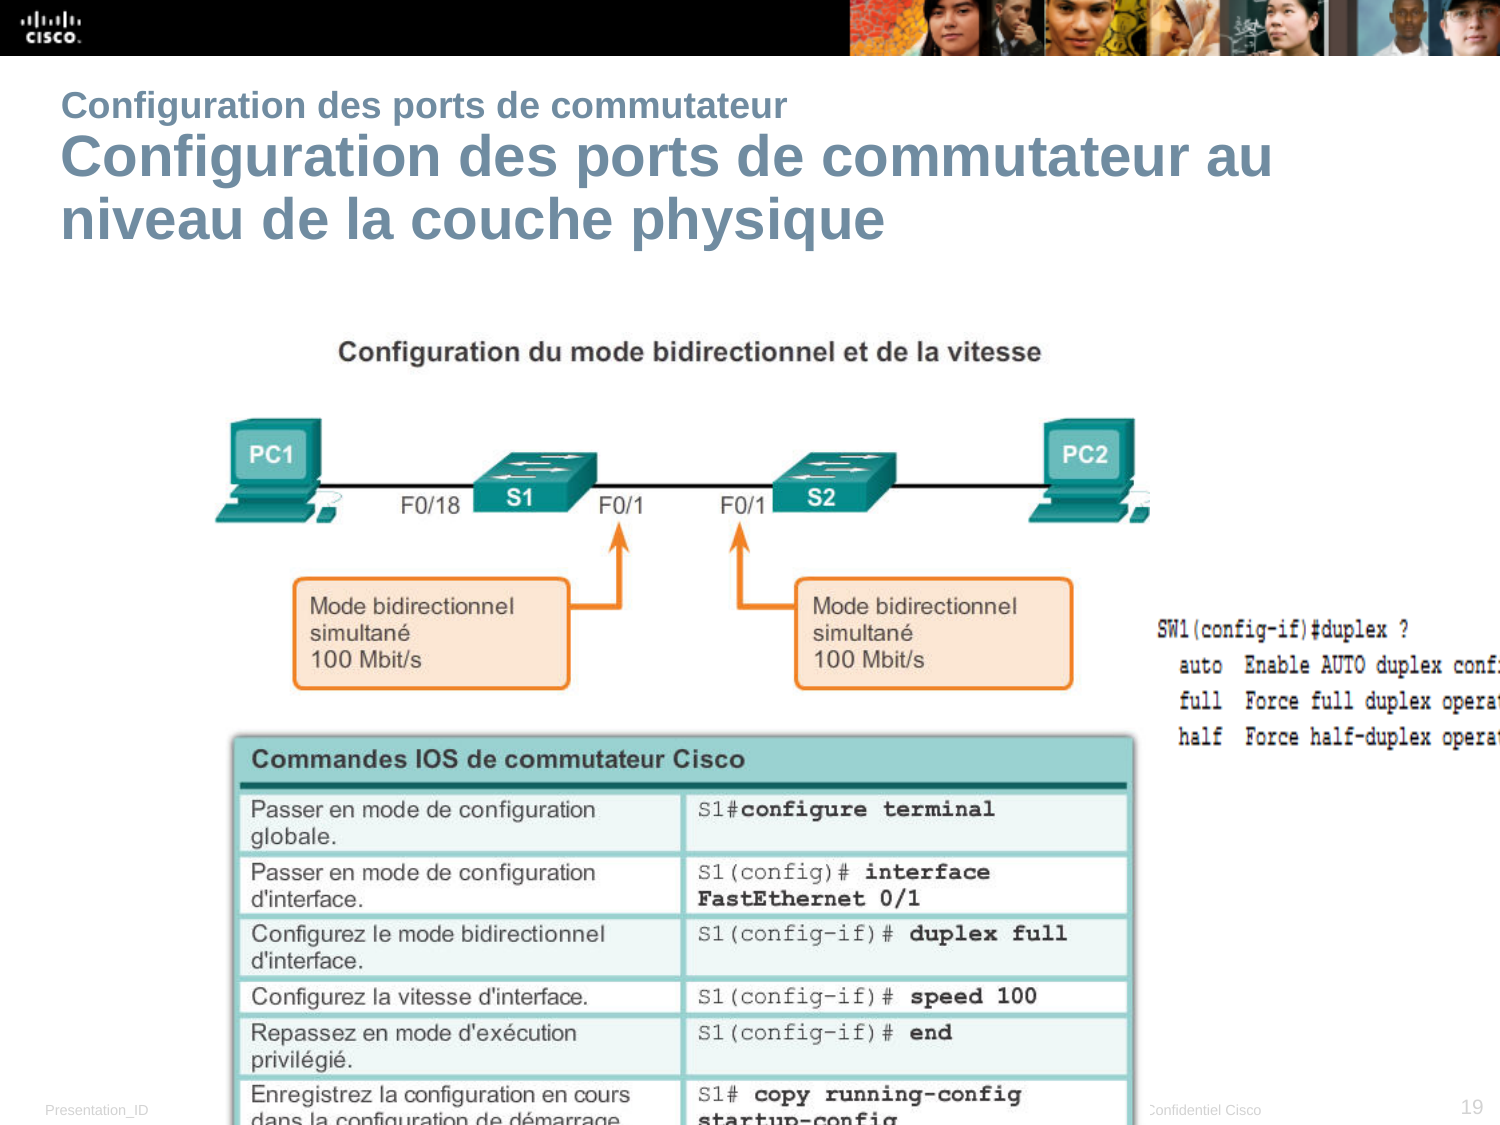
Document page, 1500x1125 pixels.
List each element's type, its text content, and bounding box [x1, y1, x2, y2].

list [183, 331, 1151, 1125]
title Configuration des ports de commutateur Configuration des ports de commutateur au niveau de la couche physique [47, 121, 1384, 260]
picture [1154, 610, 1500, 761]
picture [0, 0, 1500, 56]
